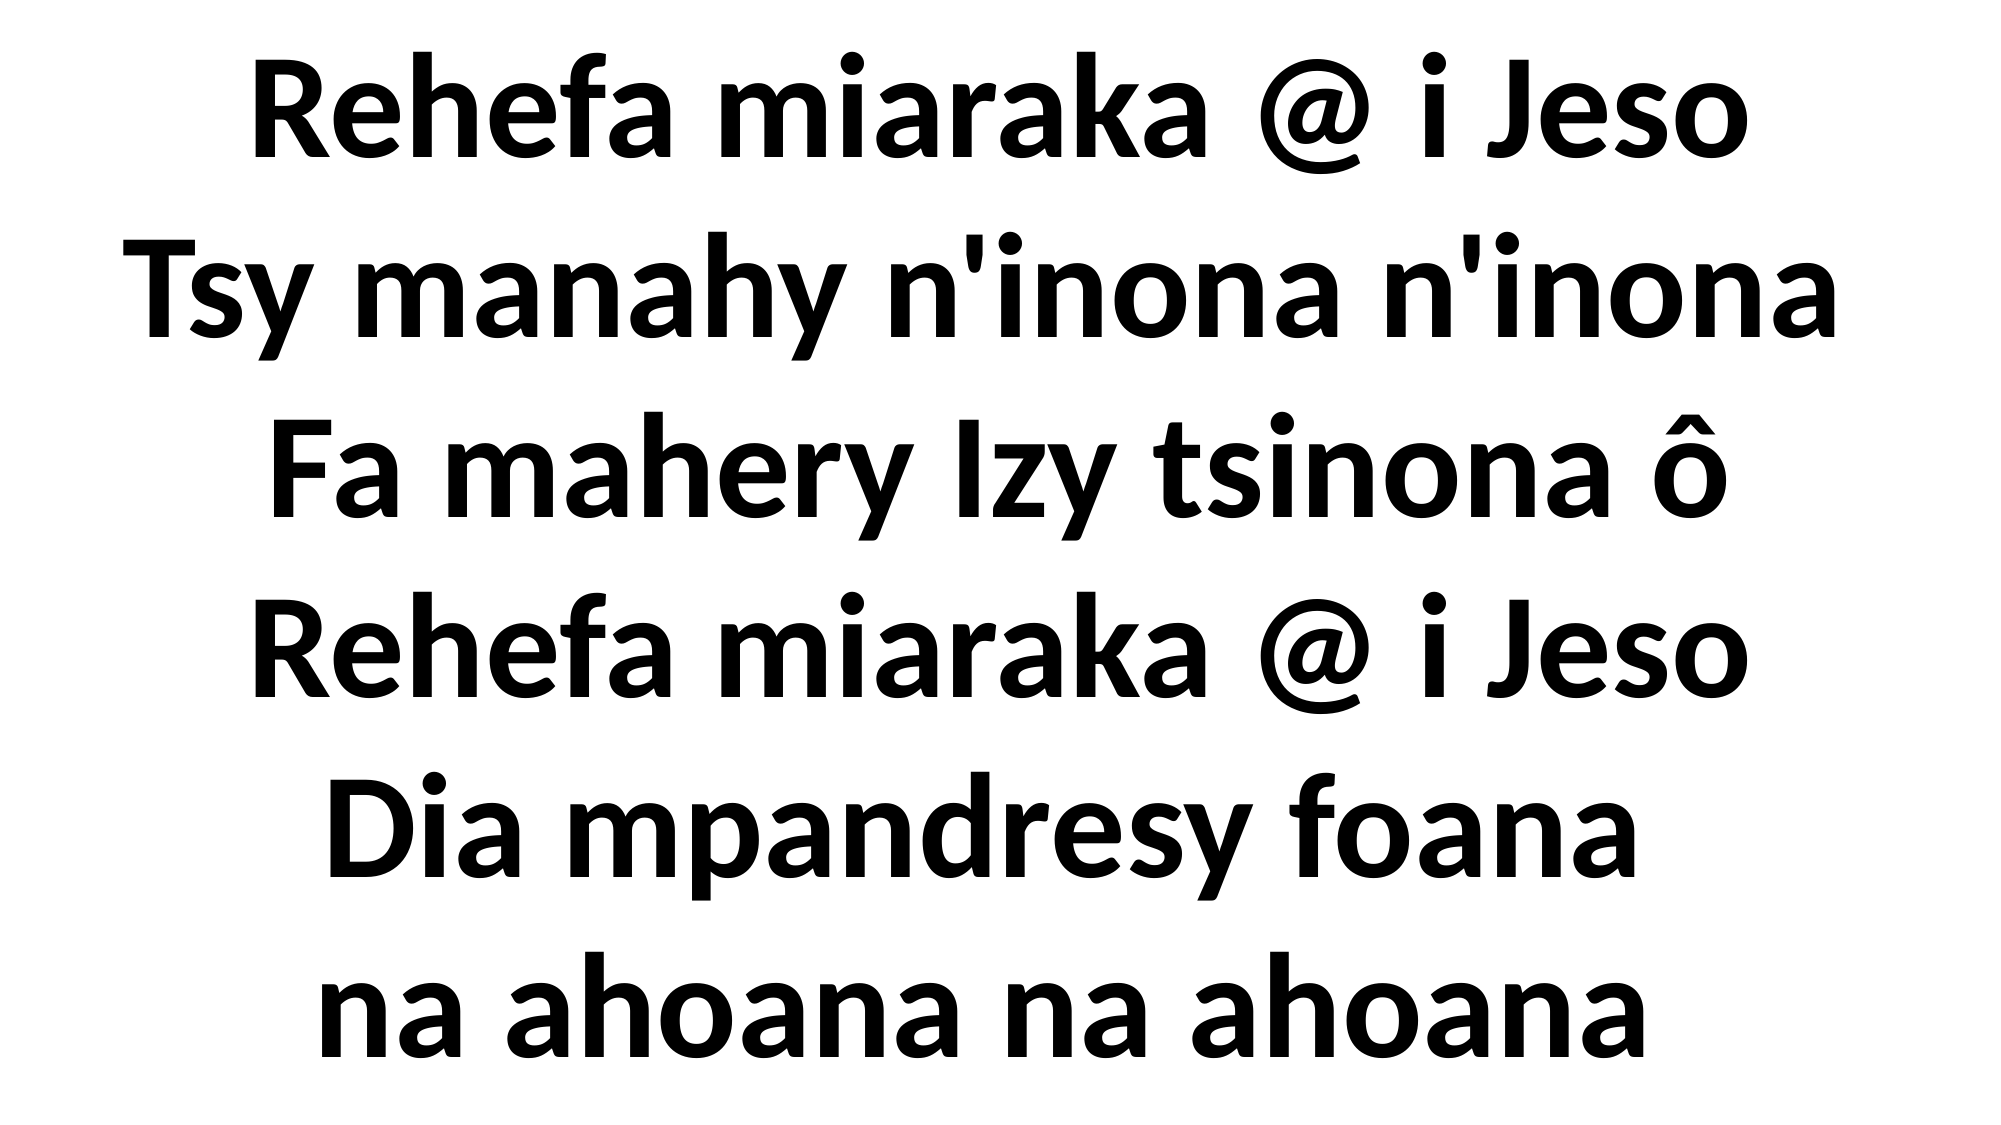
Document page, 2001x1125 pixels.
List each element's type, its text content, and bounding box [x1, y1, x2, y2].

text_box Rehefa miaraka @ i Jeso Tsy manahy n'inona n'inona Fa mahery Izy tsinona ô Rehefa miaraka @ i Jeso Dia mpandresy foana na ahoana na ahoana [0, 0, 2000, 1095]
